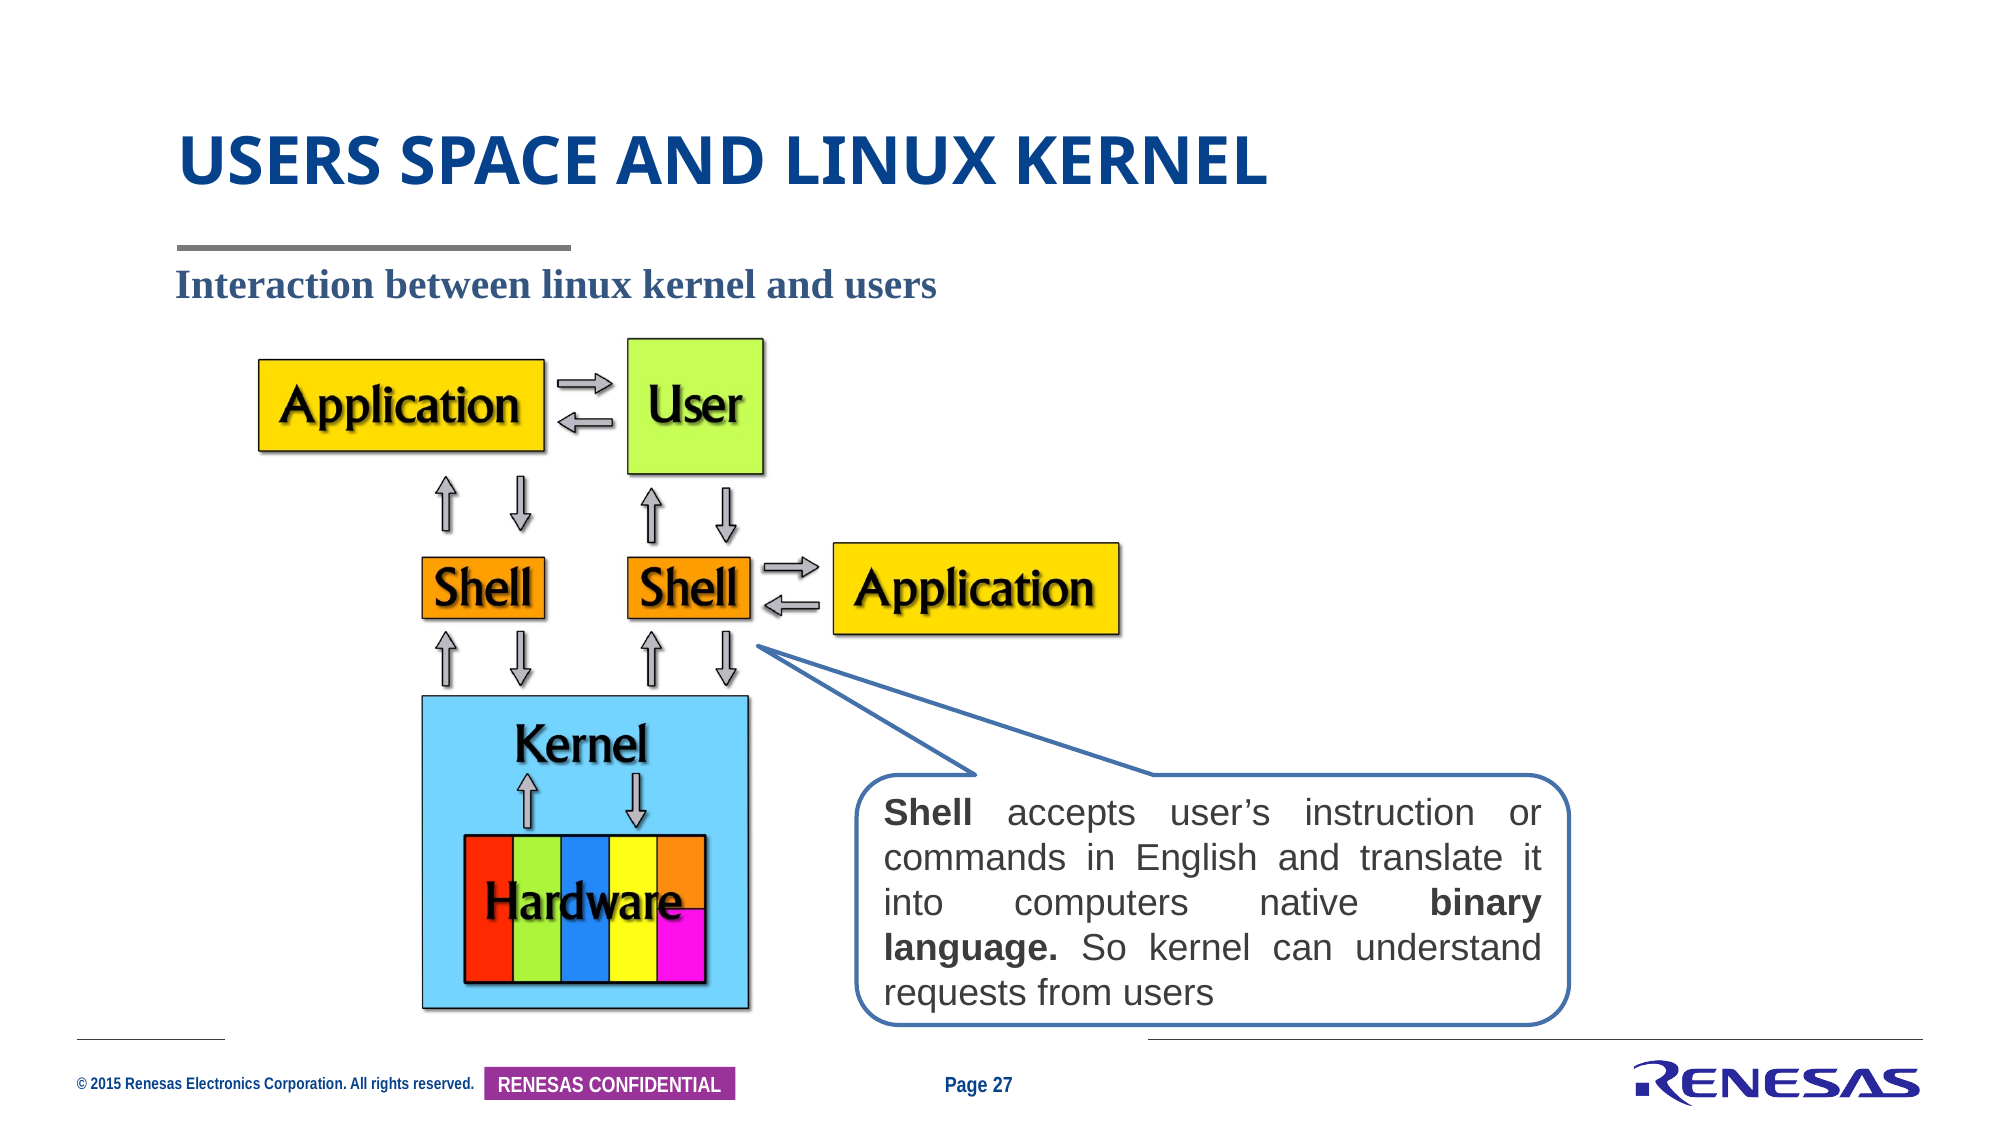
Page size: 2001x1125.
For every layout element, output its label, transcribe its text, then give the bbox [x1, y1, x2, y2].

picture [224, 324, 1149, 1041]
picture [1631, 1058, 1923, 1108]
text_box Interaction between linux kernel and users [160, 249, 1671, 360]
text_box Shell accepts user’s instruction or commands in English and translate it into computers native binary language. So kernel can understand requests from users [1153, 772, 1572, 1028]
slide_number Page 27 [944, 1070, 1056, 1097]
text_box Users space and linux kernel [177, 127, 1654, 249]
